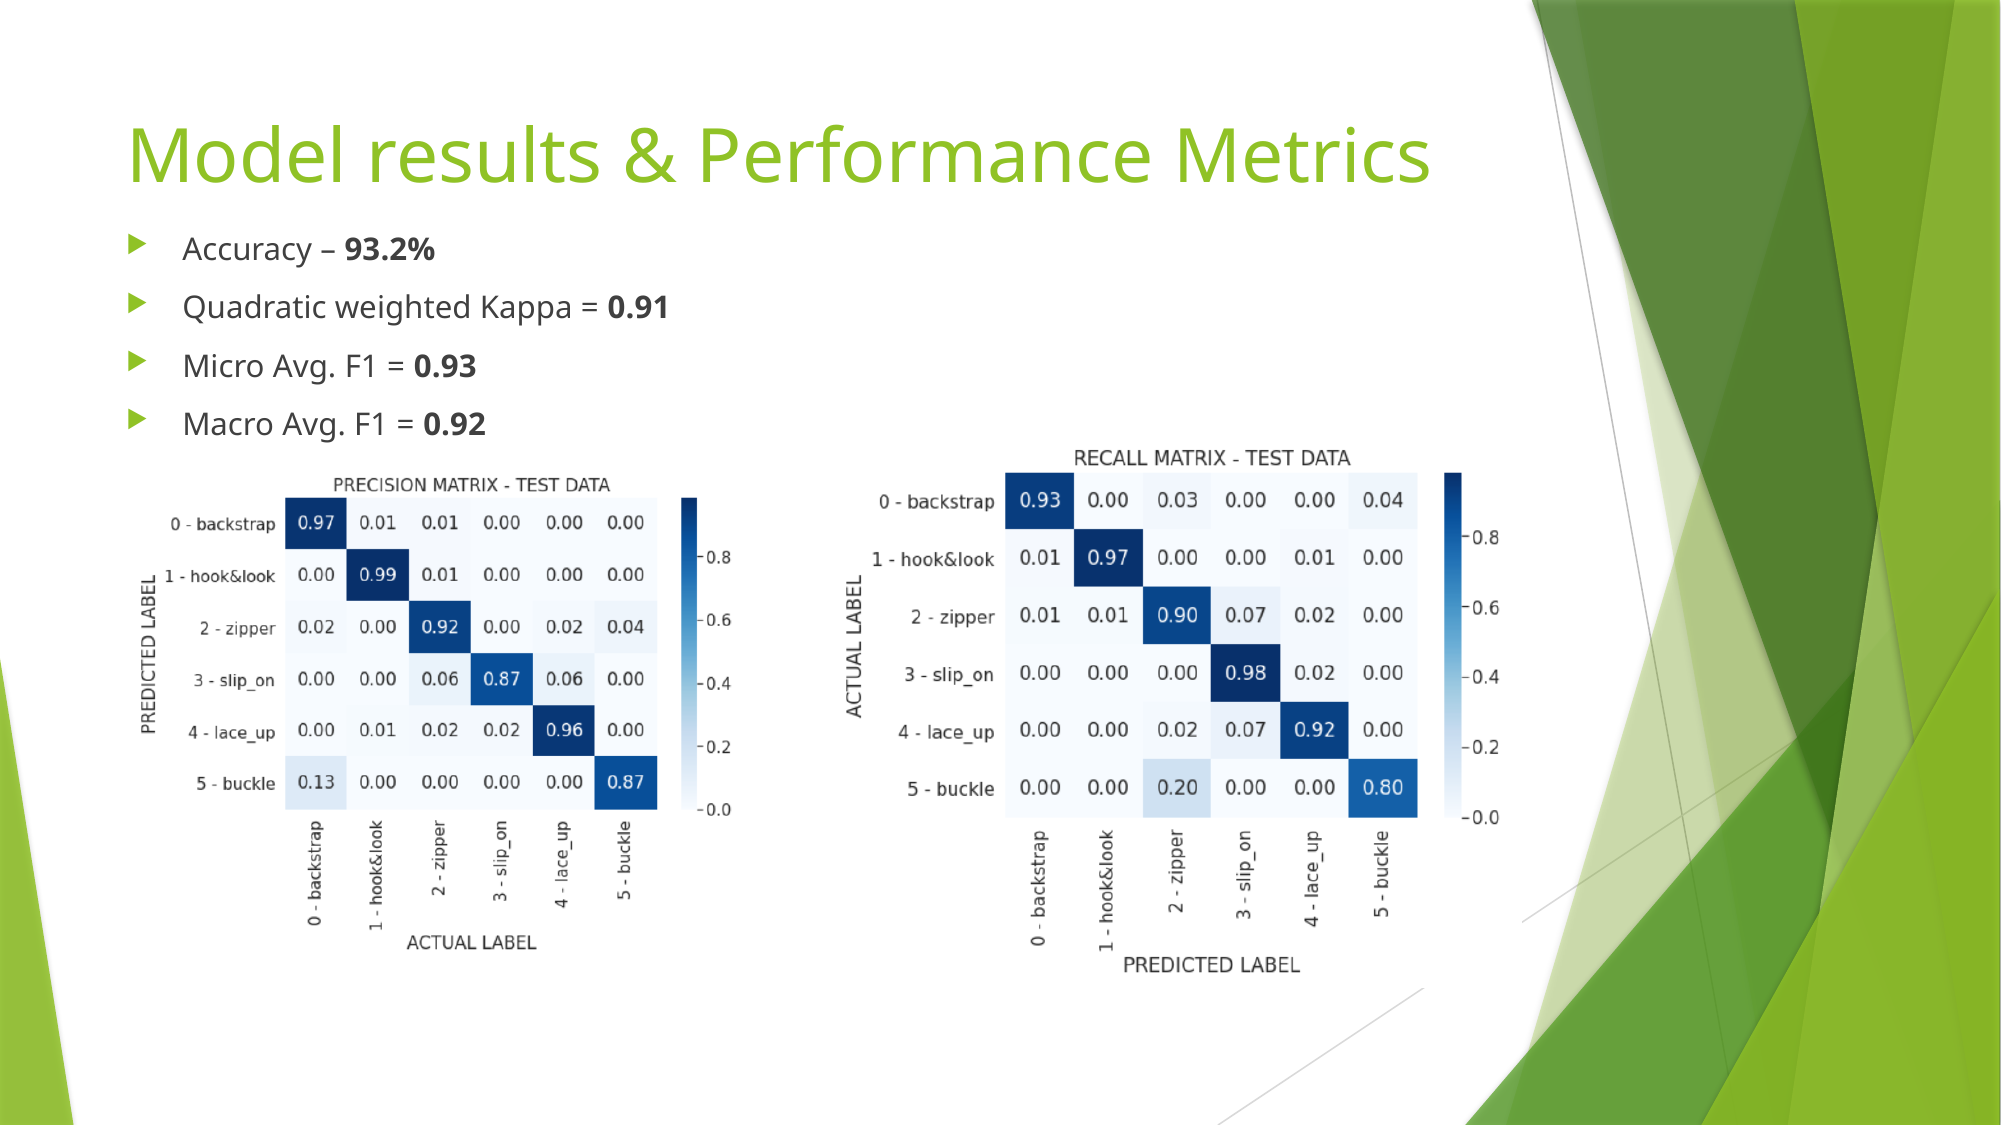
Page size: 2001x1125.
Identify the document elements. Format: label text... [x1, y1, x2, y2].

picture [126, 470, 798, 957]
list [834, 438, 1522, 989]
list Accuracy – 93.2% Quadratic weighted Kappa = 0.91 Micro Avg. F1 = 0.93 Macro Avg. F1 = 0.92 [111, 221, 798, 992]
title Model results & Performance Metrics [111, 99, 1522, 222]
